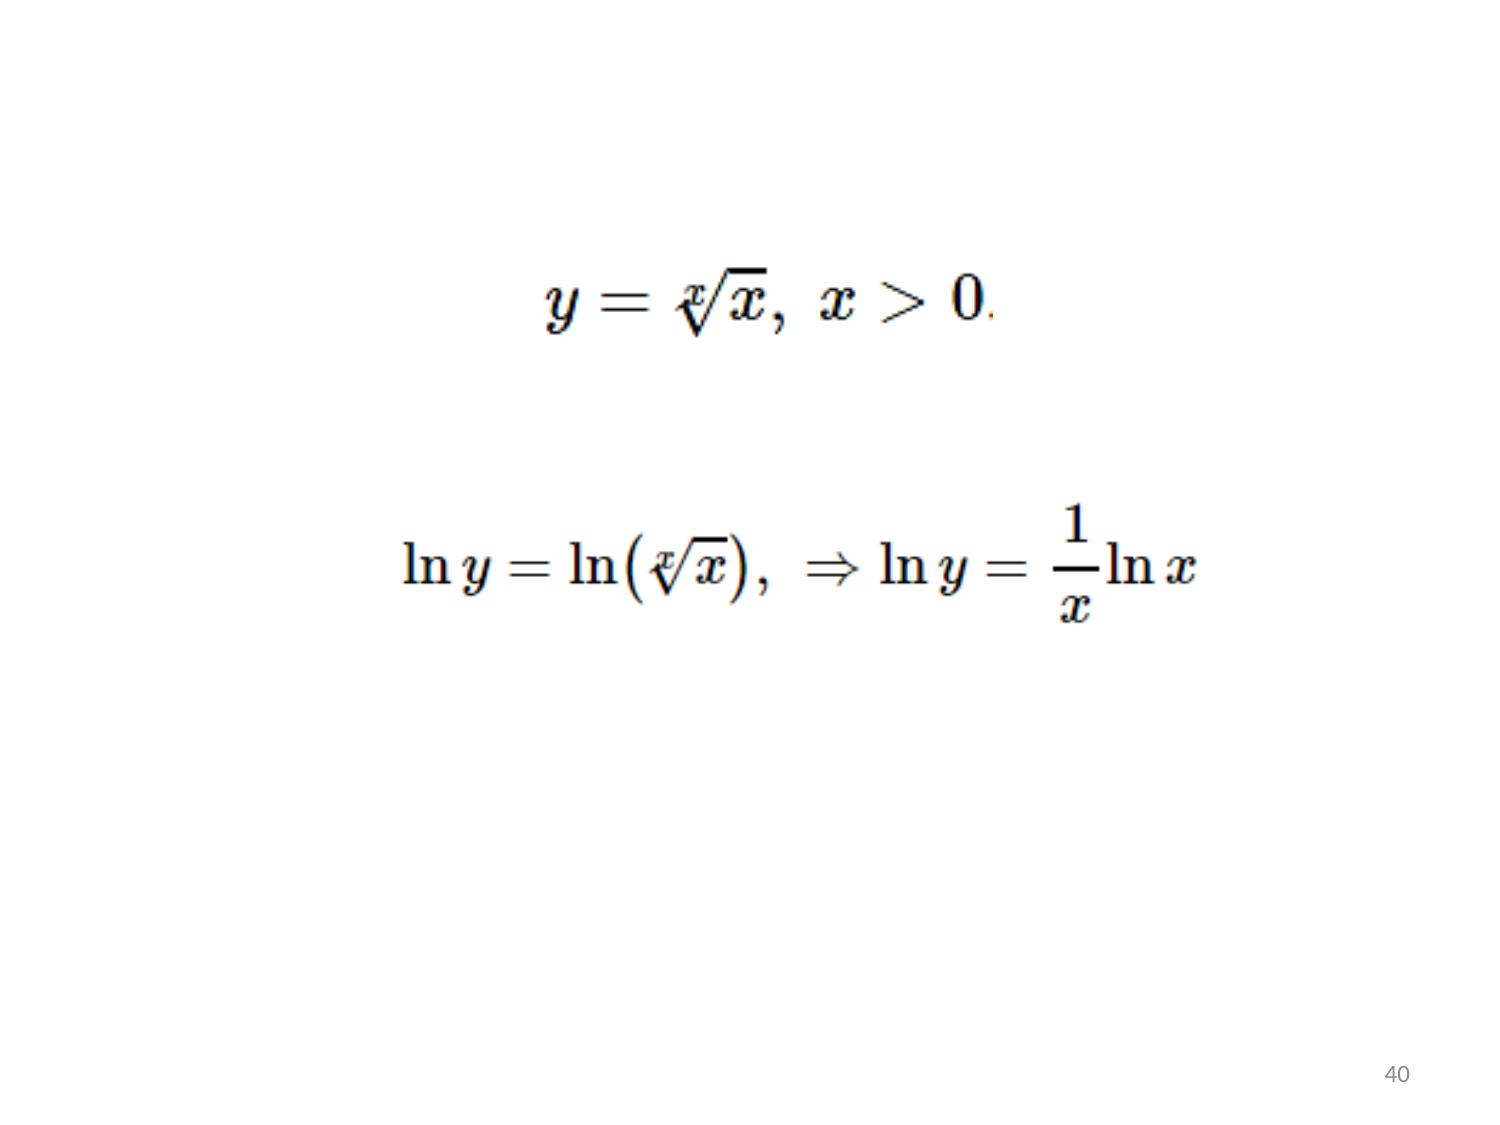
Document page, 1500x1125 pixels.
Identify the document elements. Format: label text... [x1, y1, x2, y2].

picture [371, 467, 1202, 660]
slide_number 40 [1074, 1042, 1425, 1103]
picture [525, 243, 993, 358]
